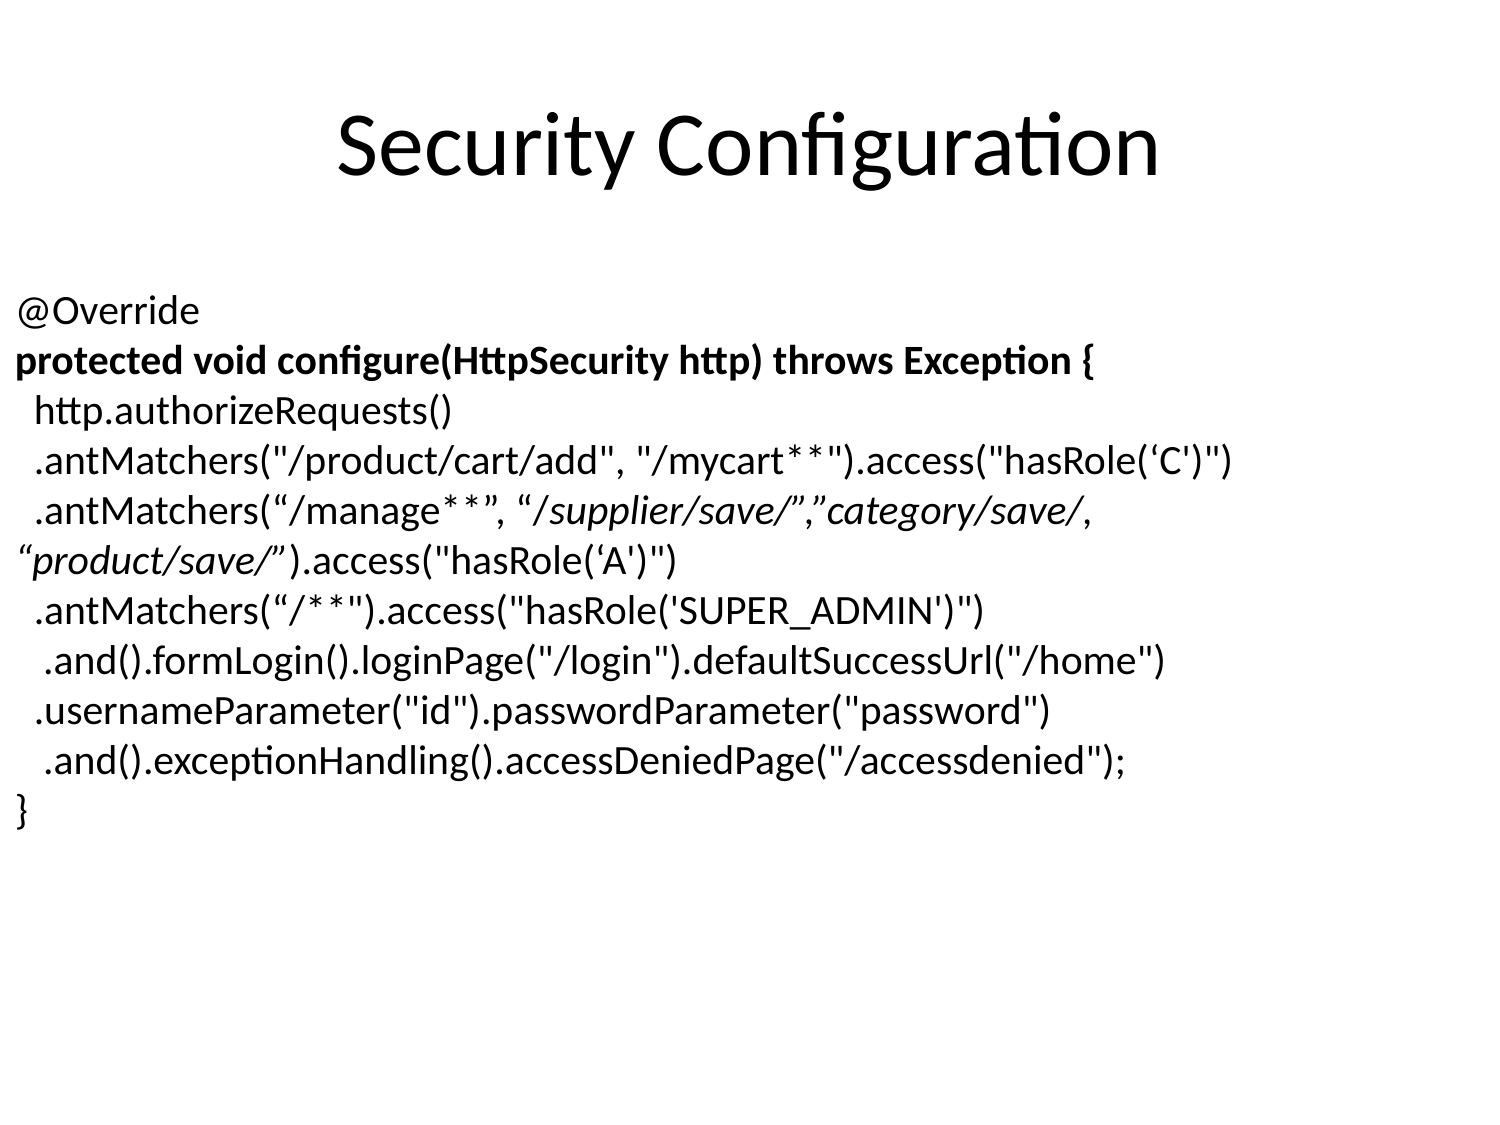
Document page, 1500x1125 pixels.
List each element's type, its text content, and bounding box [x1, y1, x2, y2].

text_box @Override protected void configure(HttpSecurity http) throws Exception { http.authorizeRequests() .antMatchers("/product/cart/add", "/mycart**").access("hasRole(‘C')") .antMatchers(“/manage**”, “/supplier/save/”,”category/save/, “product/save/”).access("hasRole(‘A')") .antMatchers(“/**").access("hasRole('SUPER_ADMIN')") .and().formLogin().loginPage("/login").defaultSuccessUrl("/home") .usernameParameter("id").passwordParameter("password") .and().exceptionHandling().accessDeniedPage("/accessdenied"); } [0, 275, 1500, 840]
title Security Configuration [75, 45, 1425, 233]
